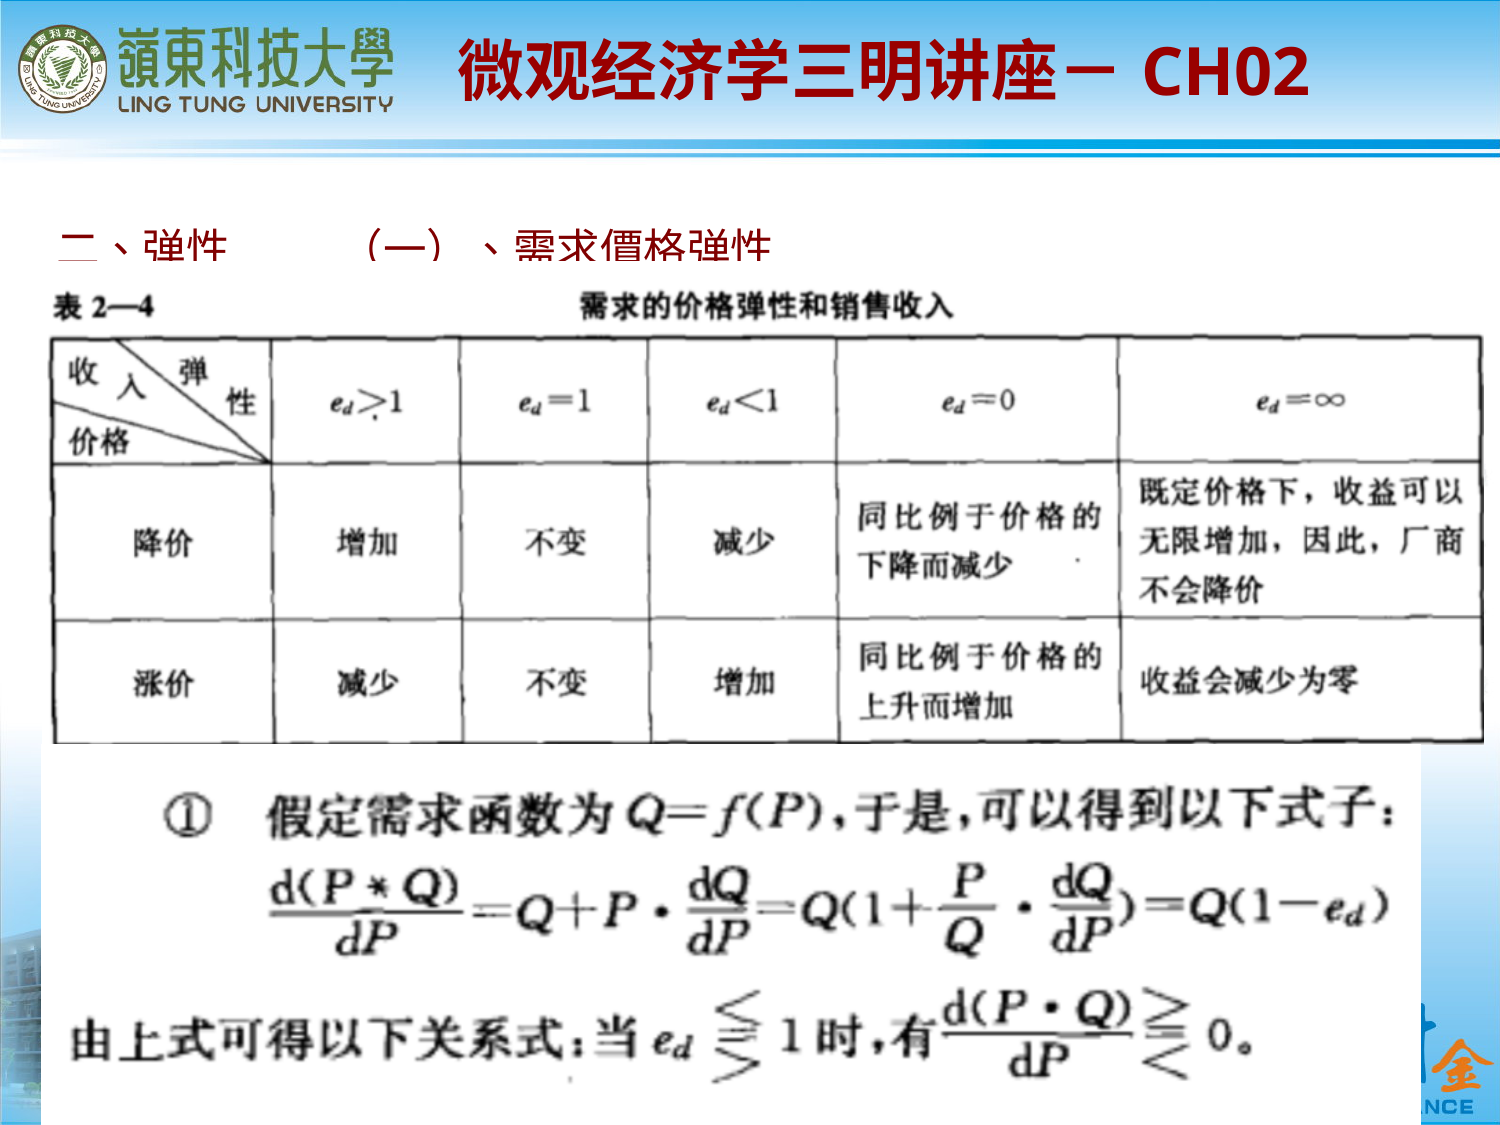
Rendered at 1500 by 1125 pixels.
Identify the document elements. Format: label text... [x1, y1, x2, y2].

text_box （一）、需求價格弹性 [324, 160, 951, 260]
picture [0, 0, 1500, 1125]
text_box 微观经济学三明讲座－CH02 [442, 21, 1459, 116]
text_box 二、弹性 [41, 160, 324, 261]
